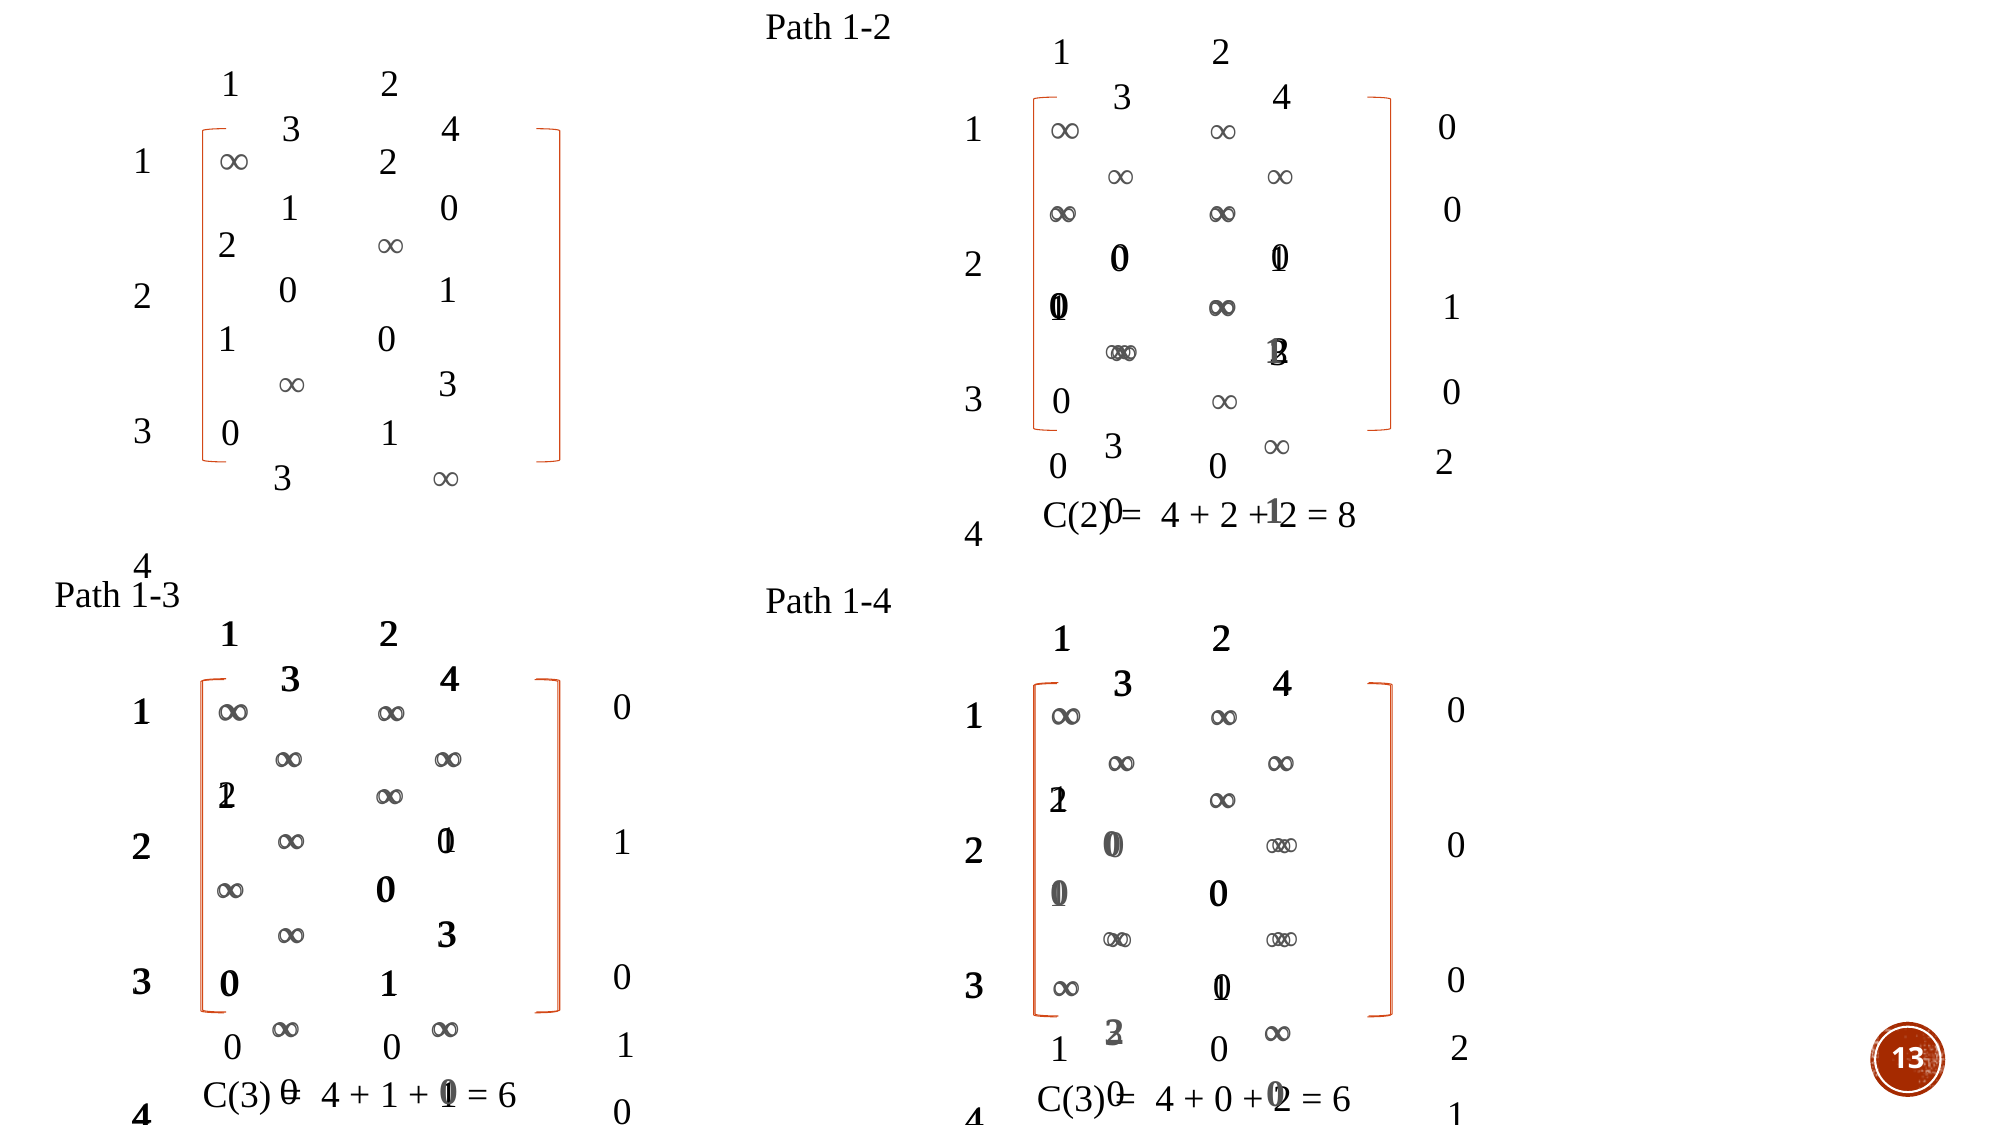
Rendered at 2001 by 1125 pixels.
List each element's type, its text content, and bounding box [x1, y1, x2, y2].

text_box [1367, 96, 1392, 431]
text_box 0 [1454, 182, 1462, 243]
text_box 0 [1427, 360, 1481, 420]
text_box 0 0 0 1 [1033, 433, 1365, 539]
text_box 0 ∞ 3 ∞ [1036, 368, 1368, 474]
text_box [121, 54, 558, 460]
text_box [953, 607, 1489, 1125]
text_box 1 2 3 4 [949, 97, 1008, 562]
text_box 2 [1420, 429, 1474, 490]
text_box 0 [1423, 94, 1477, 155]
text_box Path 1-2 [750, 0, 917, 55]
text_box Path 1-4 [750, 568, 917, 629]
slide_number 13 [1855, 1028, 1961, 1089]
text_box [120, 605, 655, 1123]
text_box 0 ∞ ∞ 1 [1033, 274, 1365, 379]
text_box ∞ ∞ 0 0 [1035, 179, 1366, 284]
text_box 1 2 3 4 [1036, 19, 1368, 125]
text_box C(2) = 4 + 2 + 2 = 8 [1027, 482, 1428, 543]
text_box 1 [1427, 274, 1481, 335]
text_box Path 1-3 [39, 562, 206, 623]
text_box ∞ ∞ ∞ ∞ [1035, 94, 1366, 179]
